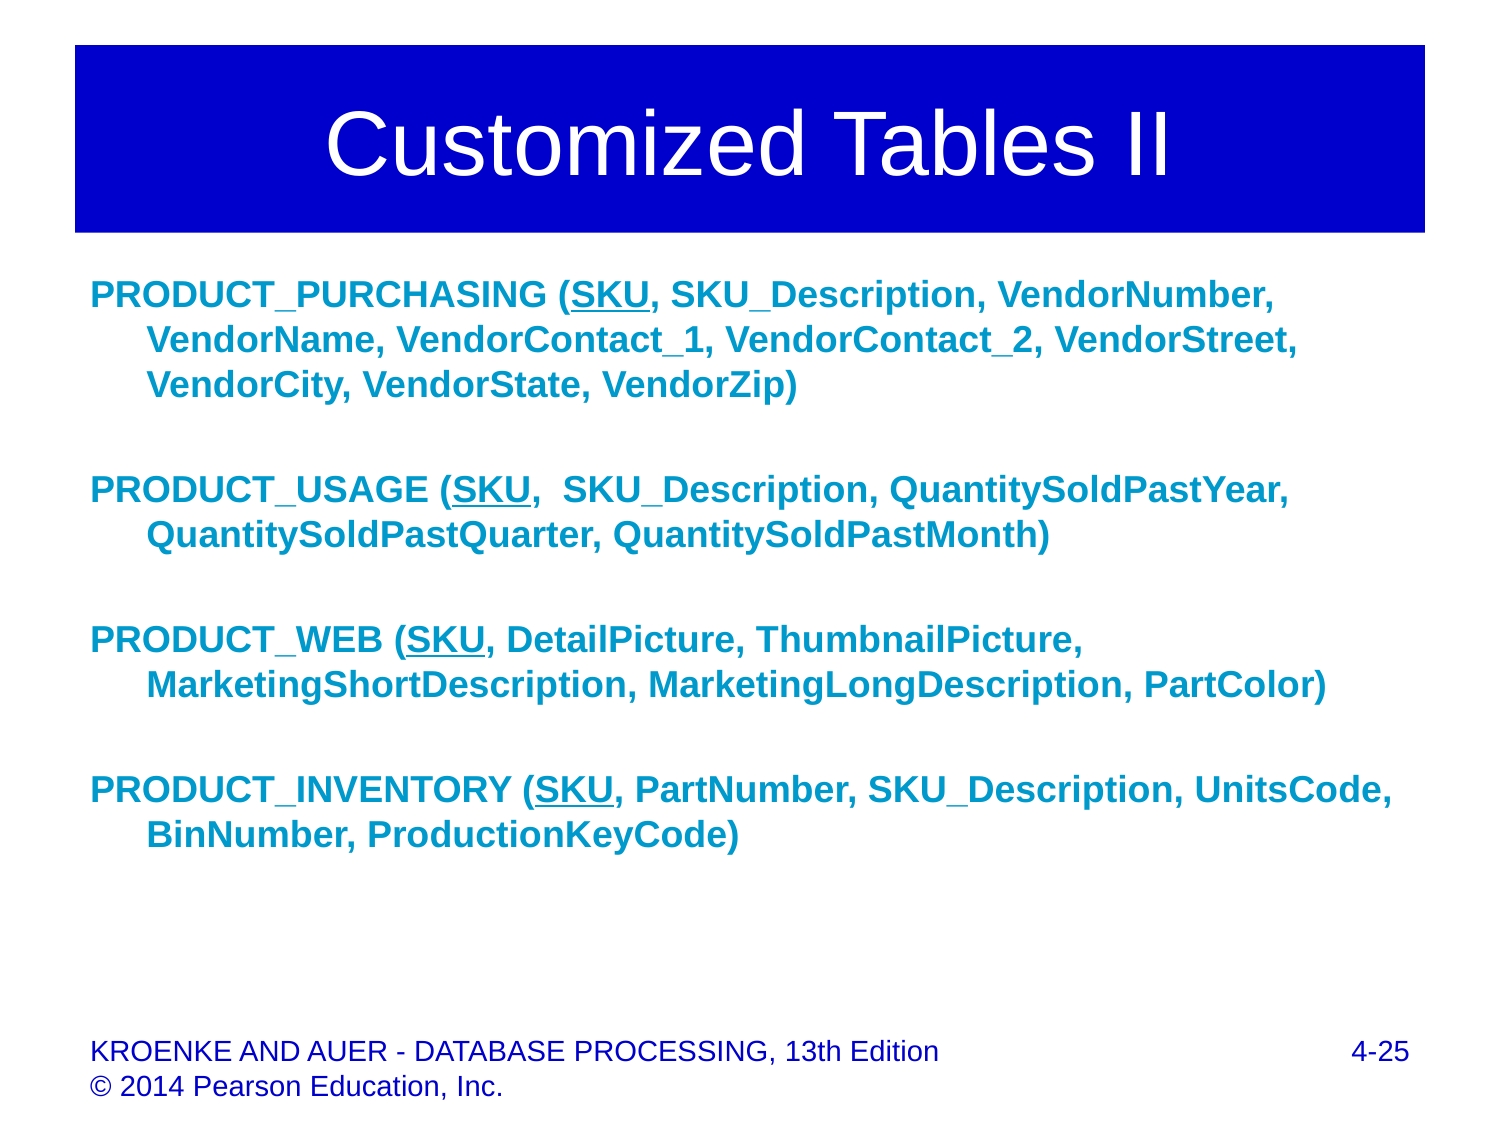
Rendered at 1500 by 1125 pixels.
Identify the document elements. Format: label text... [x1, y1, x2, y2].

footer KROENKE AND AUER - DATABASE PROCESSING, 13th Edition © 2014 Pearson Education, Inc. [74, 1024, 976, 1104]
title Customized Tables II [75, 45, 1425, 233]
slide_number 4-25 [1074, 1024, 1426, 1103]
list PRODUCT_PURCHASING (SKU, SKU_Description, VendorNumber, VendorName, VendorContact_1, VendorContact_2, VendorStreet, VendorCity, VendorState, VendorZip) PRODUCT_USAGE (SKU, SKU_Description, QuantitySoldPastYear, QuantitySoldPastQuarter, QuantitySoldPastMonth) PRODUCT_WEB (SKU, DetailPicture, ThumbnailPicture, MarketingShortDescription, MarketingLongDescription, PartColor) PRODUCT_INVENTORY (SKU, PartNumber, SKU_Description, UnitsCode, BinNumber, ProductionKeyCode) [75, 262, 1425, 1005]
